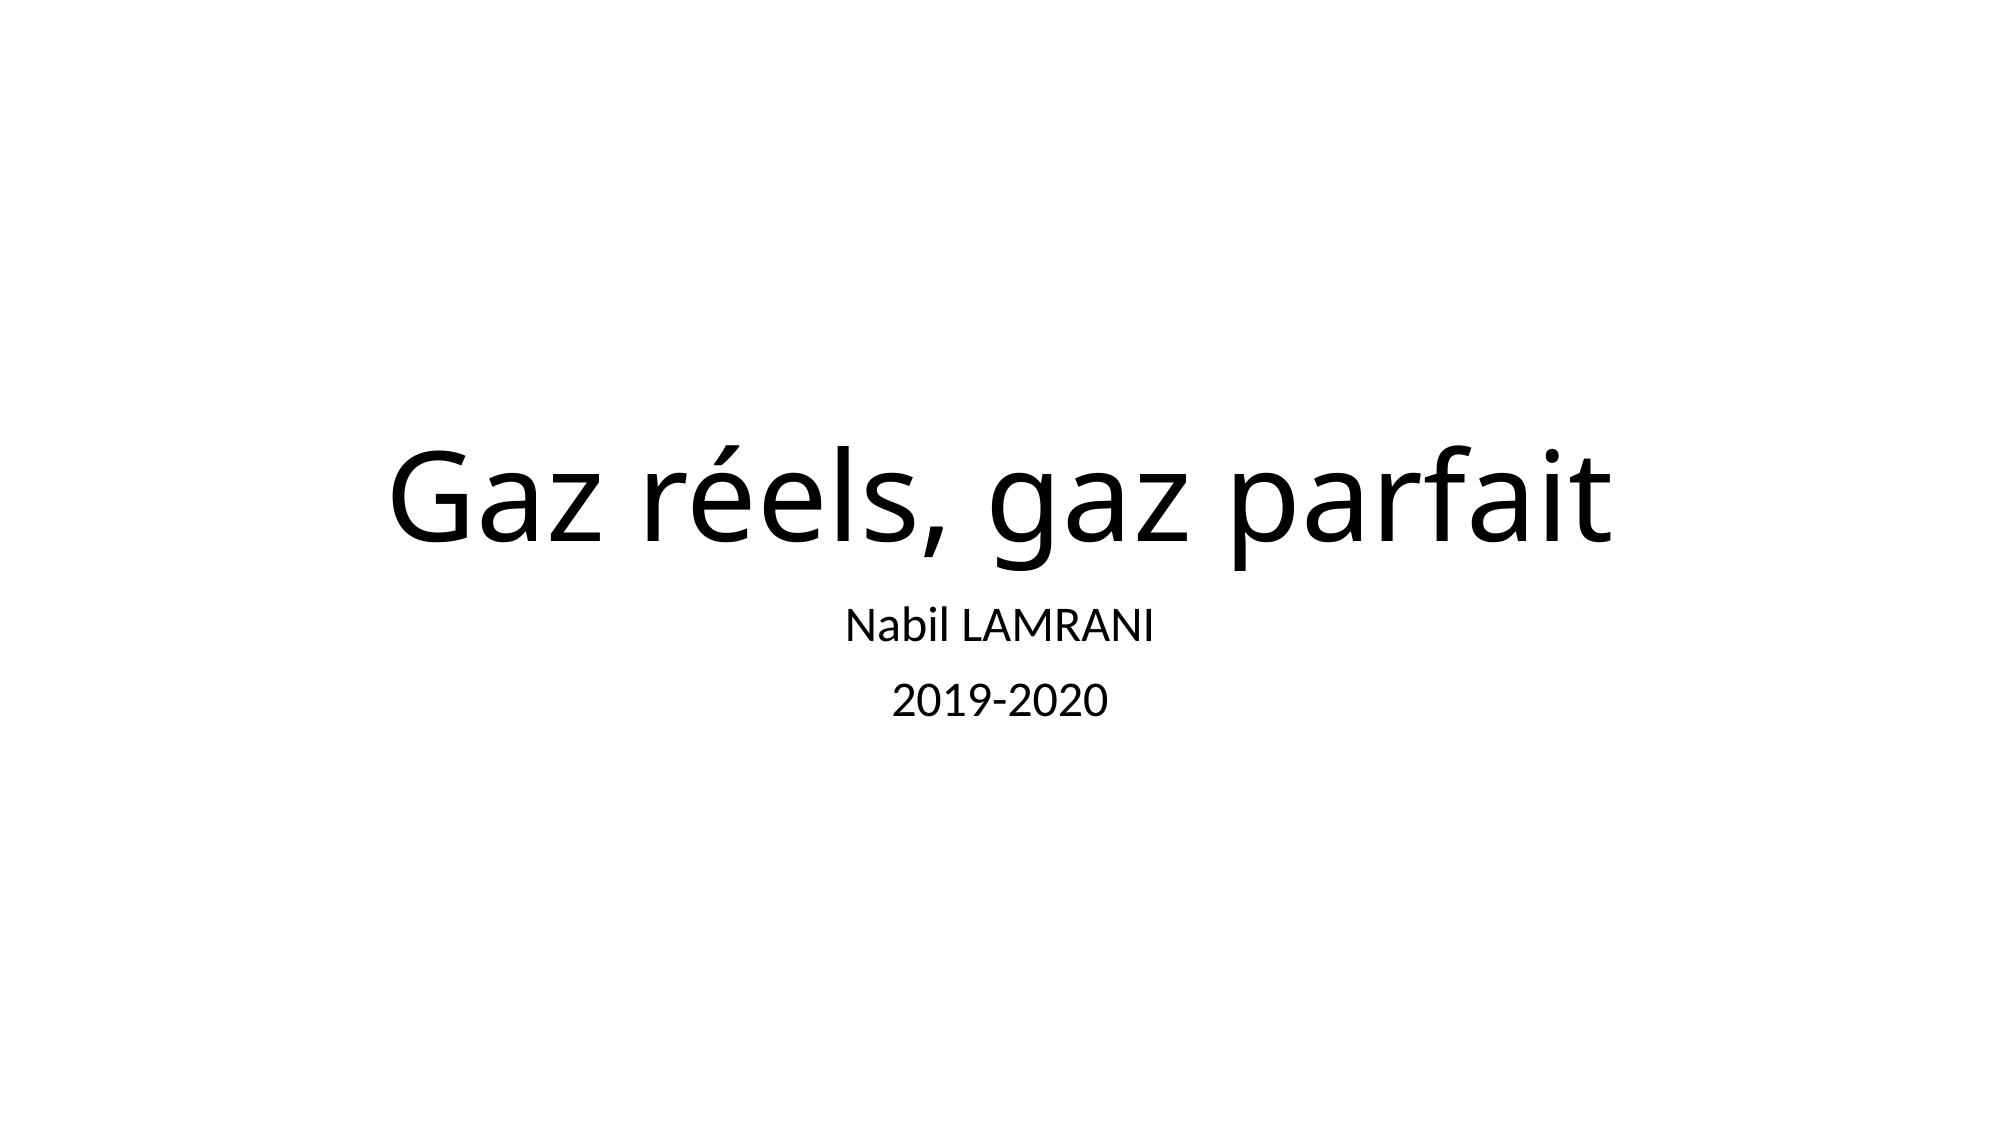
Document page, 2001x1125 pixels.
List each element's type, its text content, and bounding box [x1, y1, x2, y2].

title Gaz réels, gaz parfait [249, 184, 1750, 576]
subtitle Nabil LAMRANI 2019-2020 [249, 590, 1750, 863]
